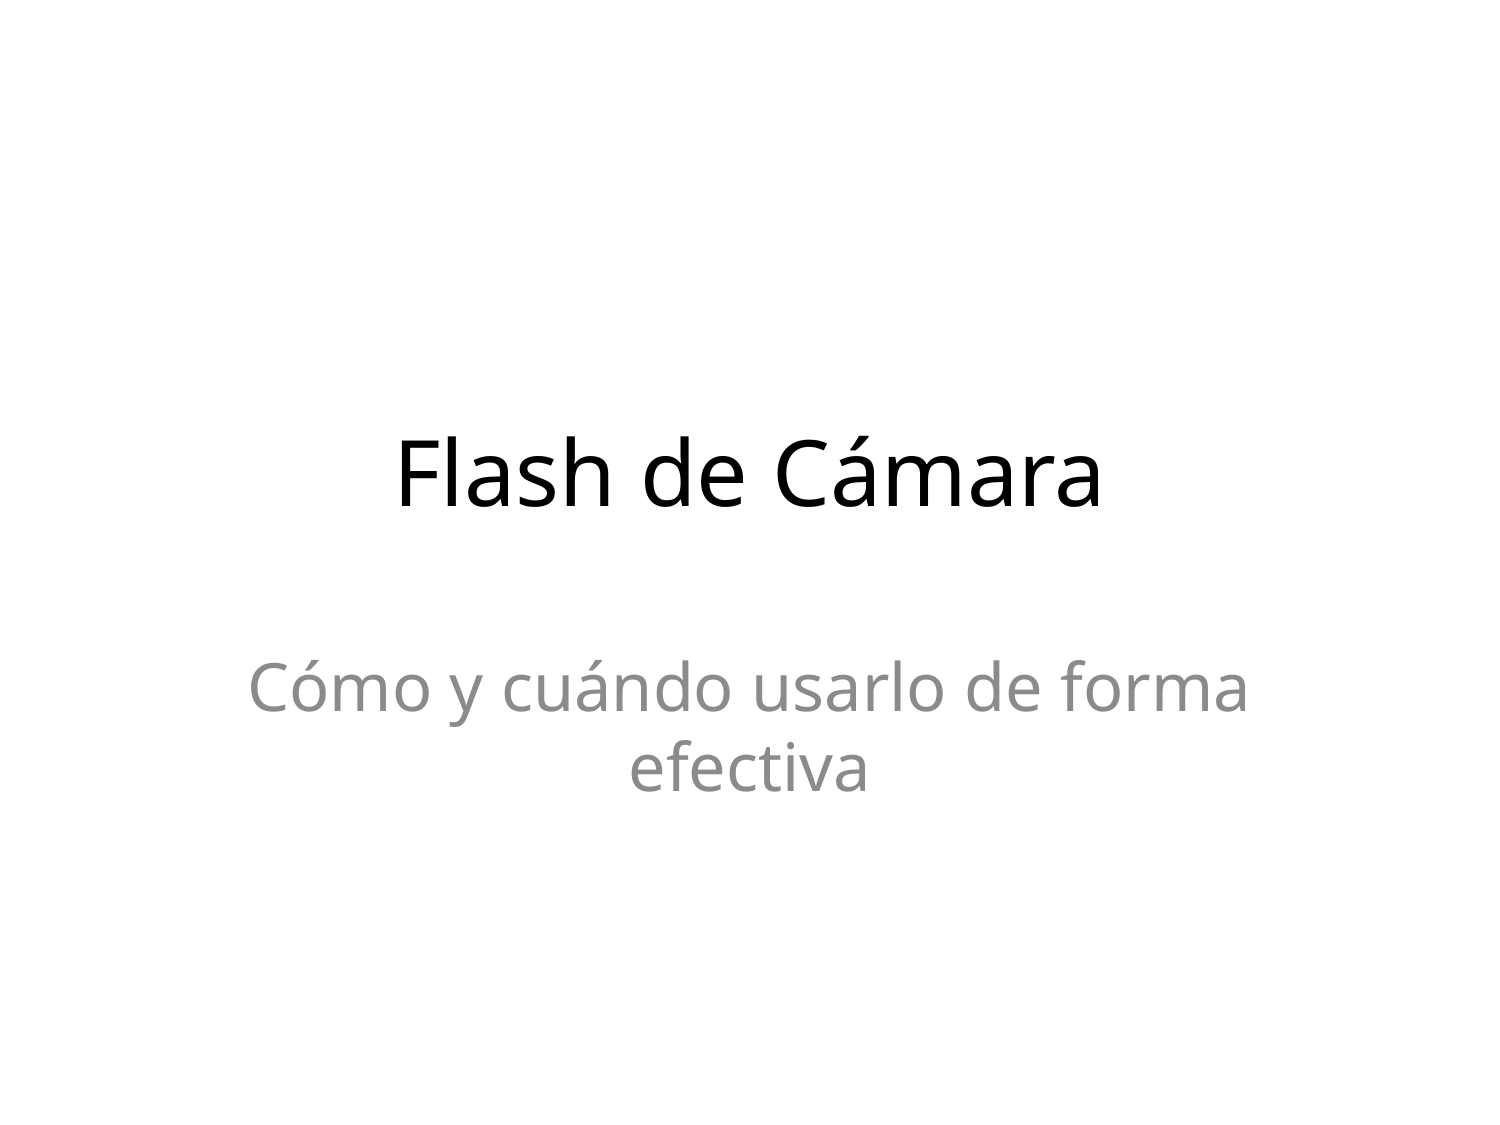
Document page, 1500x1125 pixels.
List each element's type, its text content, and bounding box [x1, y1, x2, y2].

title Flash de Cámara [112, 349, 1388, 591]
subtitle Cómo y cuándo usarlo de forma efectiva [225, 637, 1275, 925]
